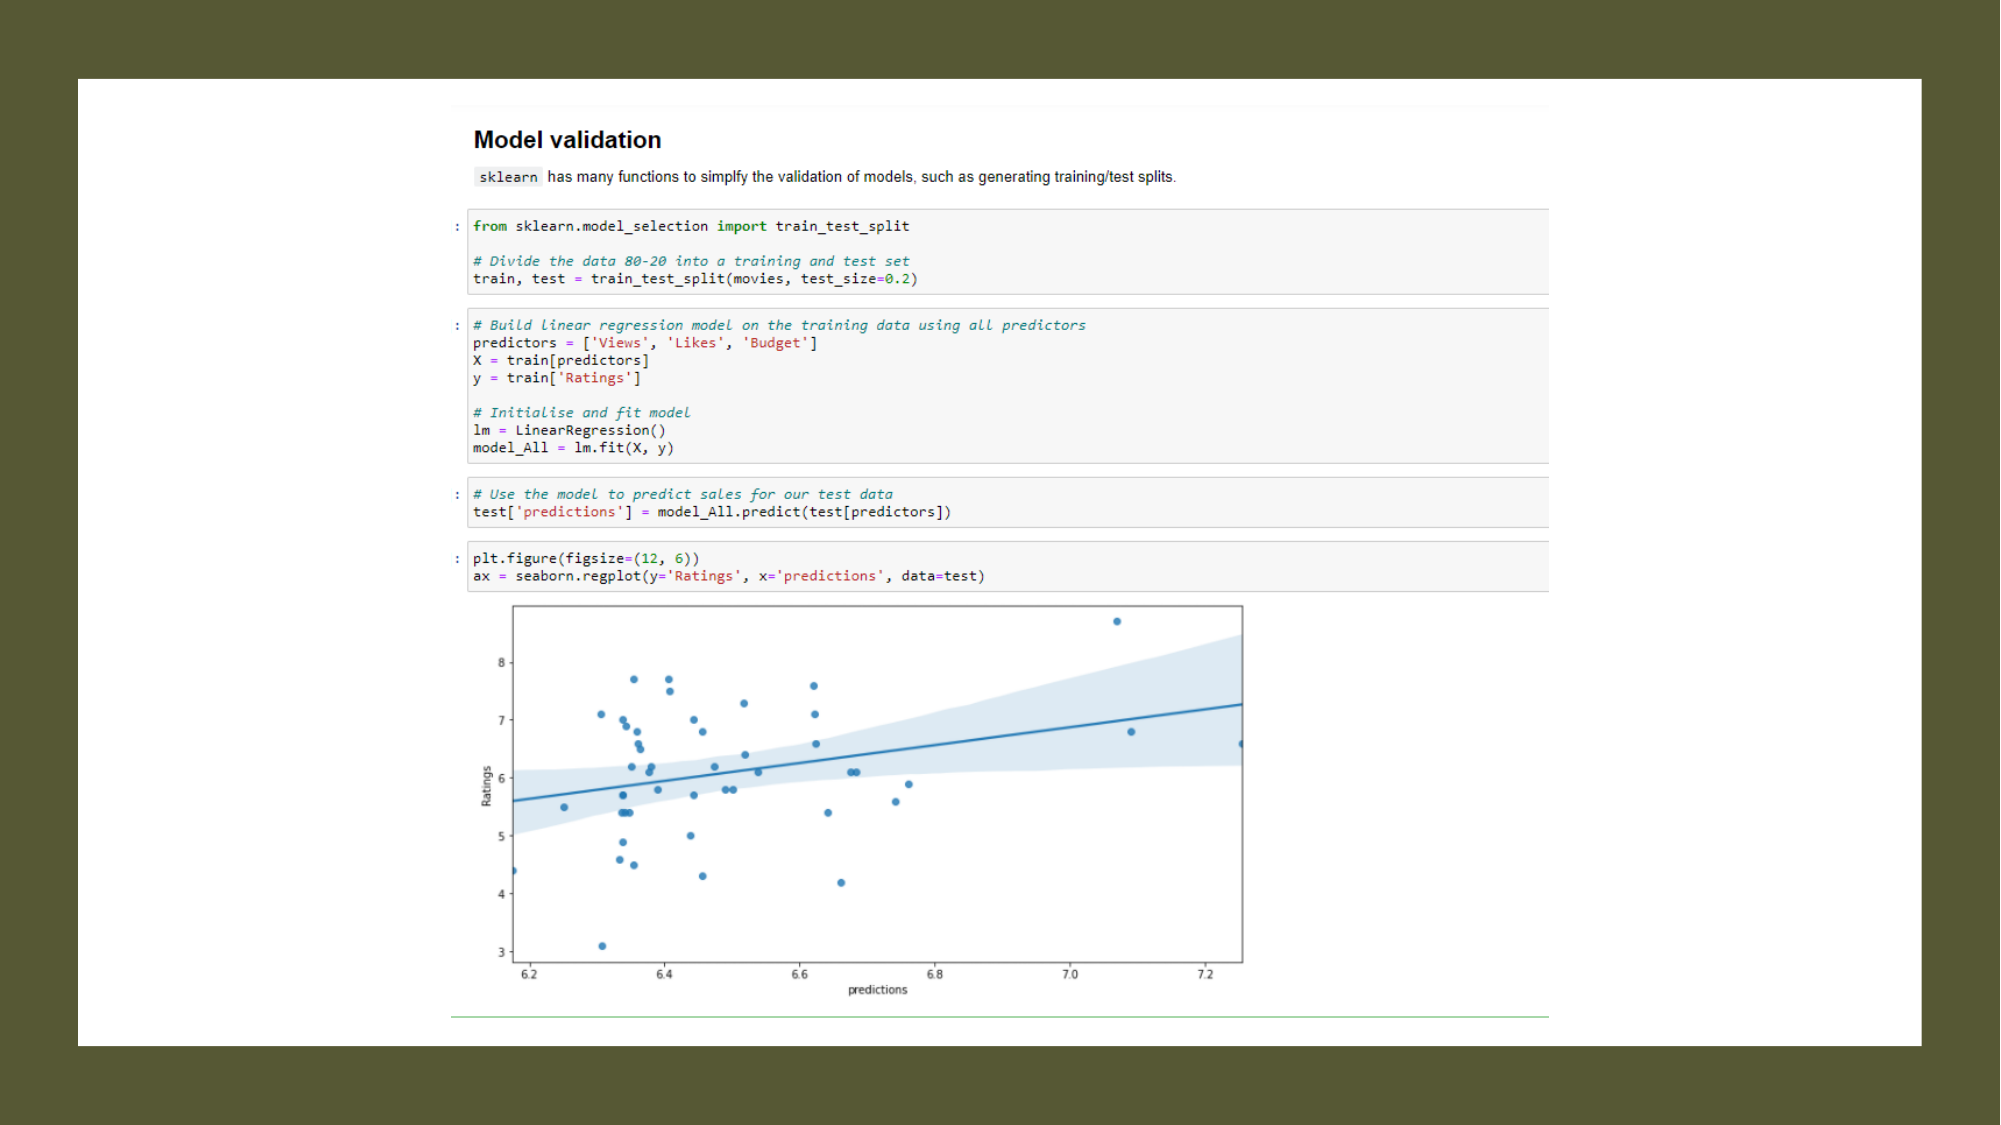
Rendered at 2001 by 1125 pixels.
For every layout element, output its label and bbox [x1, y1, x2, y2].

text_box [0, 0, 2000, 1125]
picture [450, 104, 1550, 1020]
text_box [76, 77, 1924, 1048]
